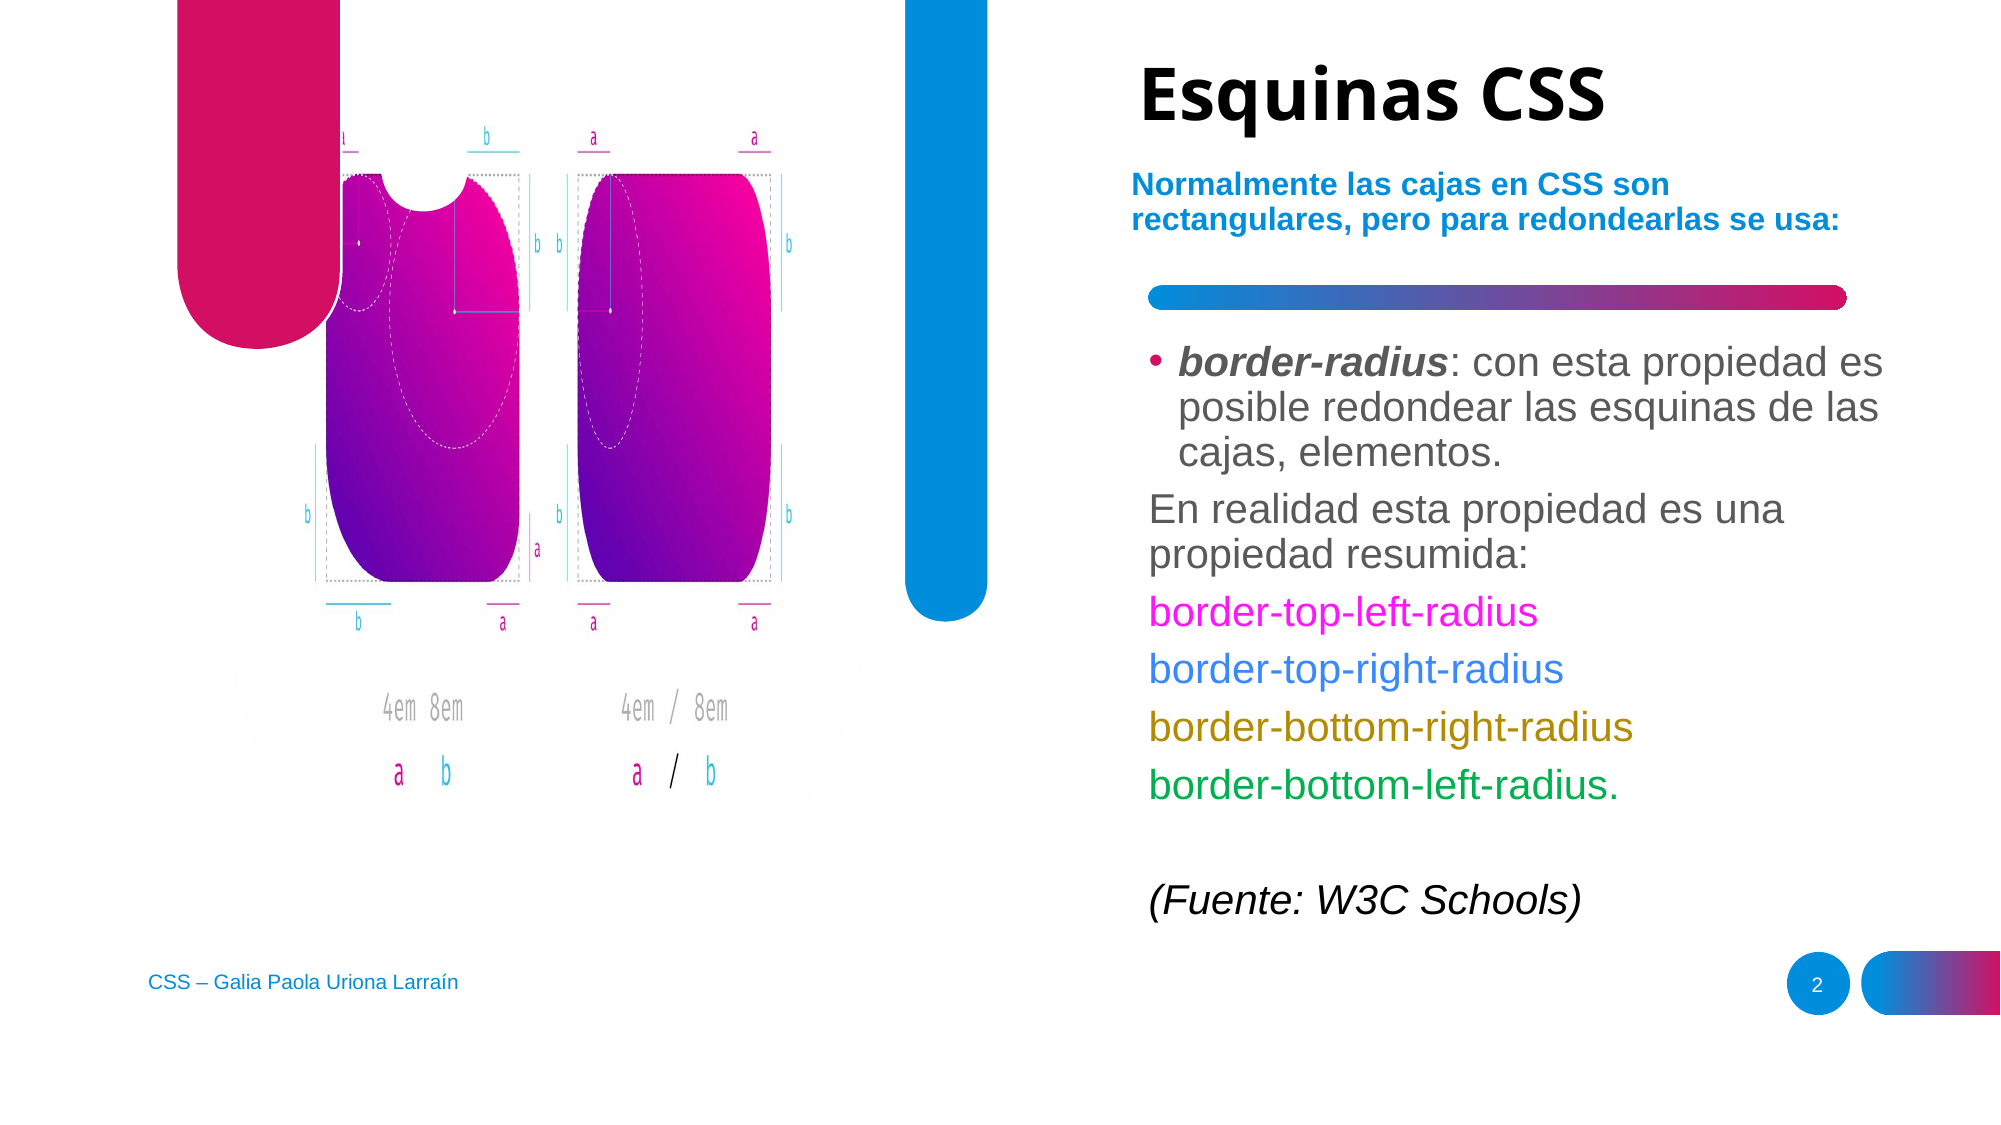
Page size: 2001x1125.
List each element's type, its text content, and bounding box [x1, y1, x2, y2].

picture [229, 0, 869, 928]
slide_number 2 [1772, 954, 1863, 1015]
footer CSS – Galia Paola Uriona Larraín [133, 951, 775, 1011]
title Esquinas CSS [1123, 32, 1863, 160]
list Normalmente las cajas en CSS son rectangulares, pero para redondearlas se usa: [1116, 160, 1863, 266]
list border-radius: con esta propiedad es posible redondear las esquinas de las cajas, elementos. En realidad esta propiedad es una propiedad resumida: border-top-left-radius border-top-right-radius border-bottom-right-radius border-bottom-left-radius. (Fuente: W3C Schools) [1133, 332, 1946, 955]
